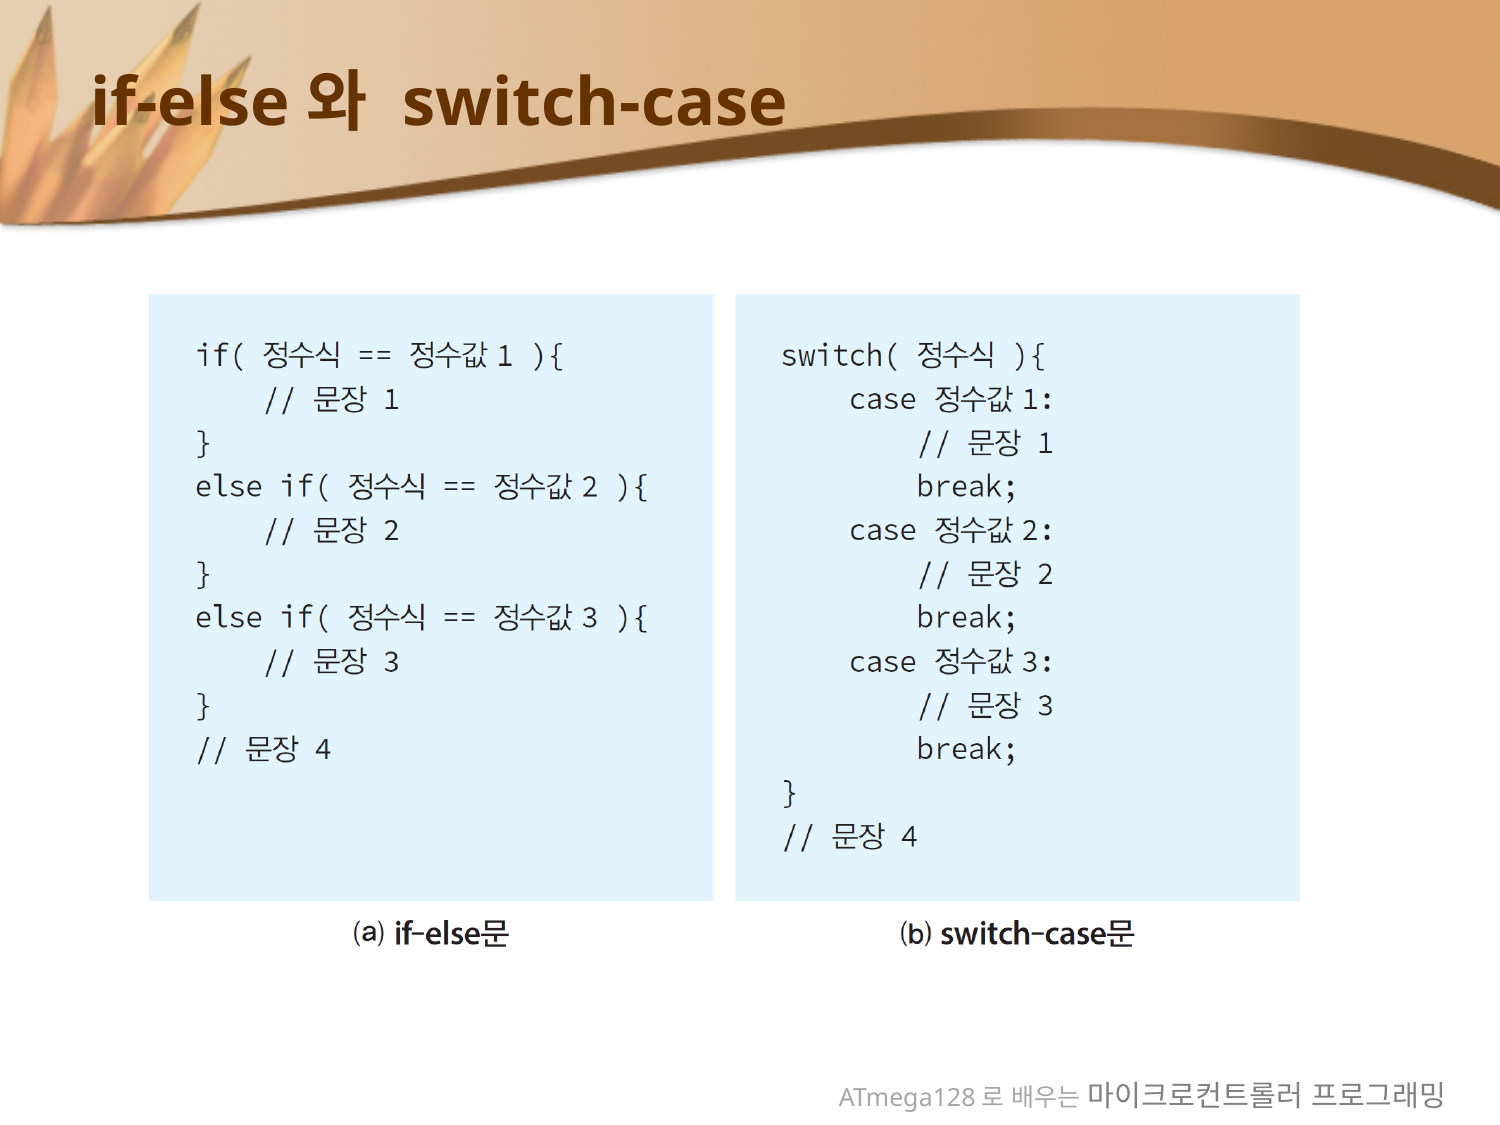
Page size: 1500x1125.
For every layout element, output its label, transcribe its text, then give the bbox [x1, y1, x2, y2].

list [145, 290, 1306, 957]
picture [0, 0, 1500, 1125]
title if-else와 switch-case [75, 47, 1376, 150]
